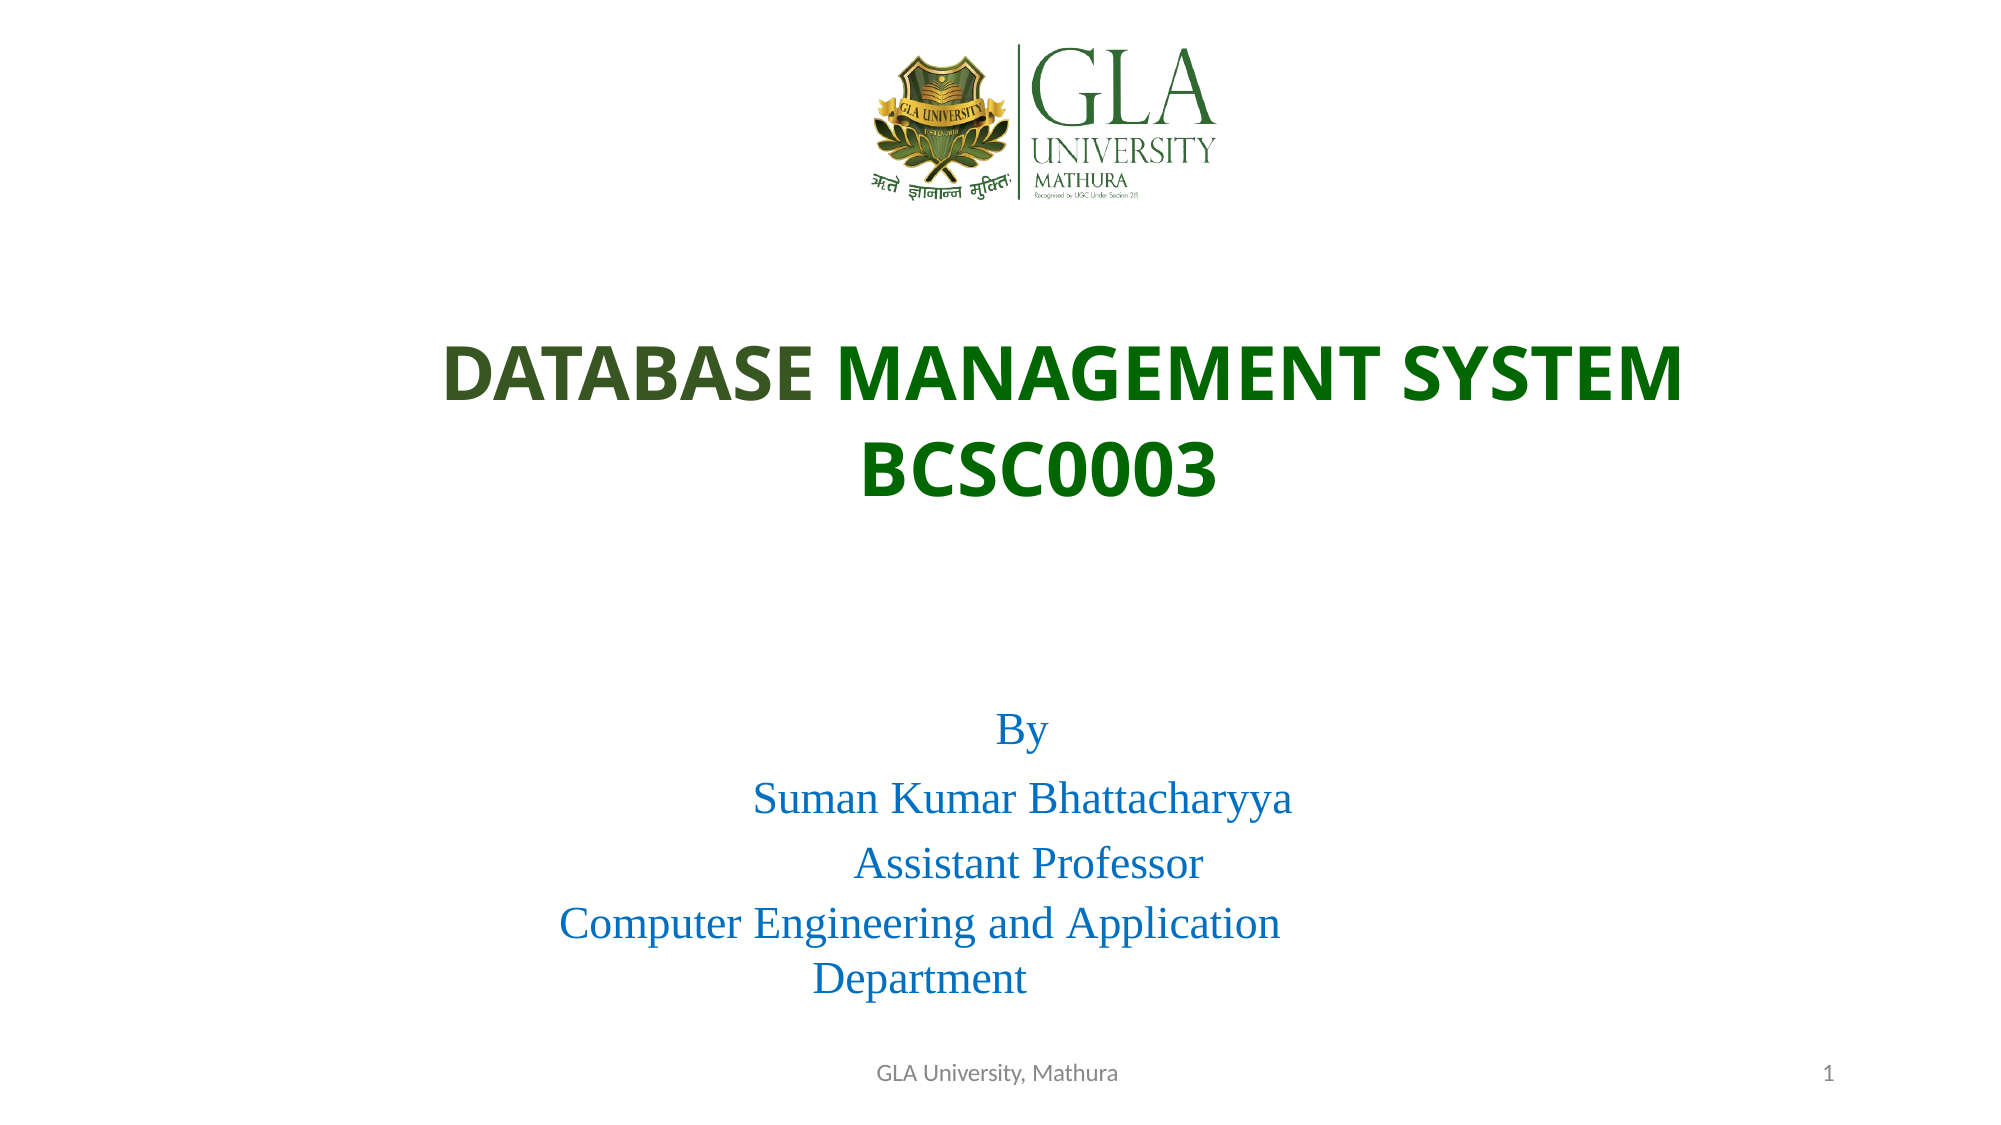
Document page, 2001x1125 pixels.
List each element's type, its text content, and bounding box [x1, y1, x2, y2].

picture [871, 44, 1218, 201]
footer GLA University, Mathura [874, 1060, 1126, 1090]
slide_number 1 [1815, 1060, 1854, 1090]
text_box By Suman Kumar Bhattacharyya Assistant Professor Computer Engineering and Application Department [545, 686, 1499, 1004]
title DATABASE MANAGEMENT SYSTEM BCSC0003 [342, 317, 1784, 514]
